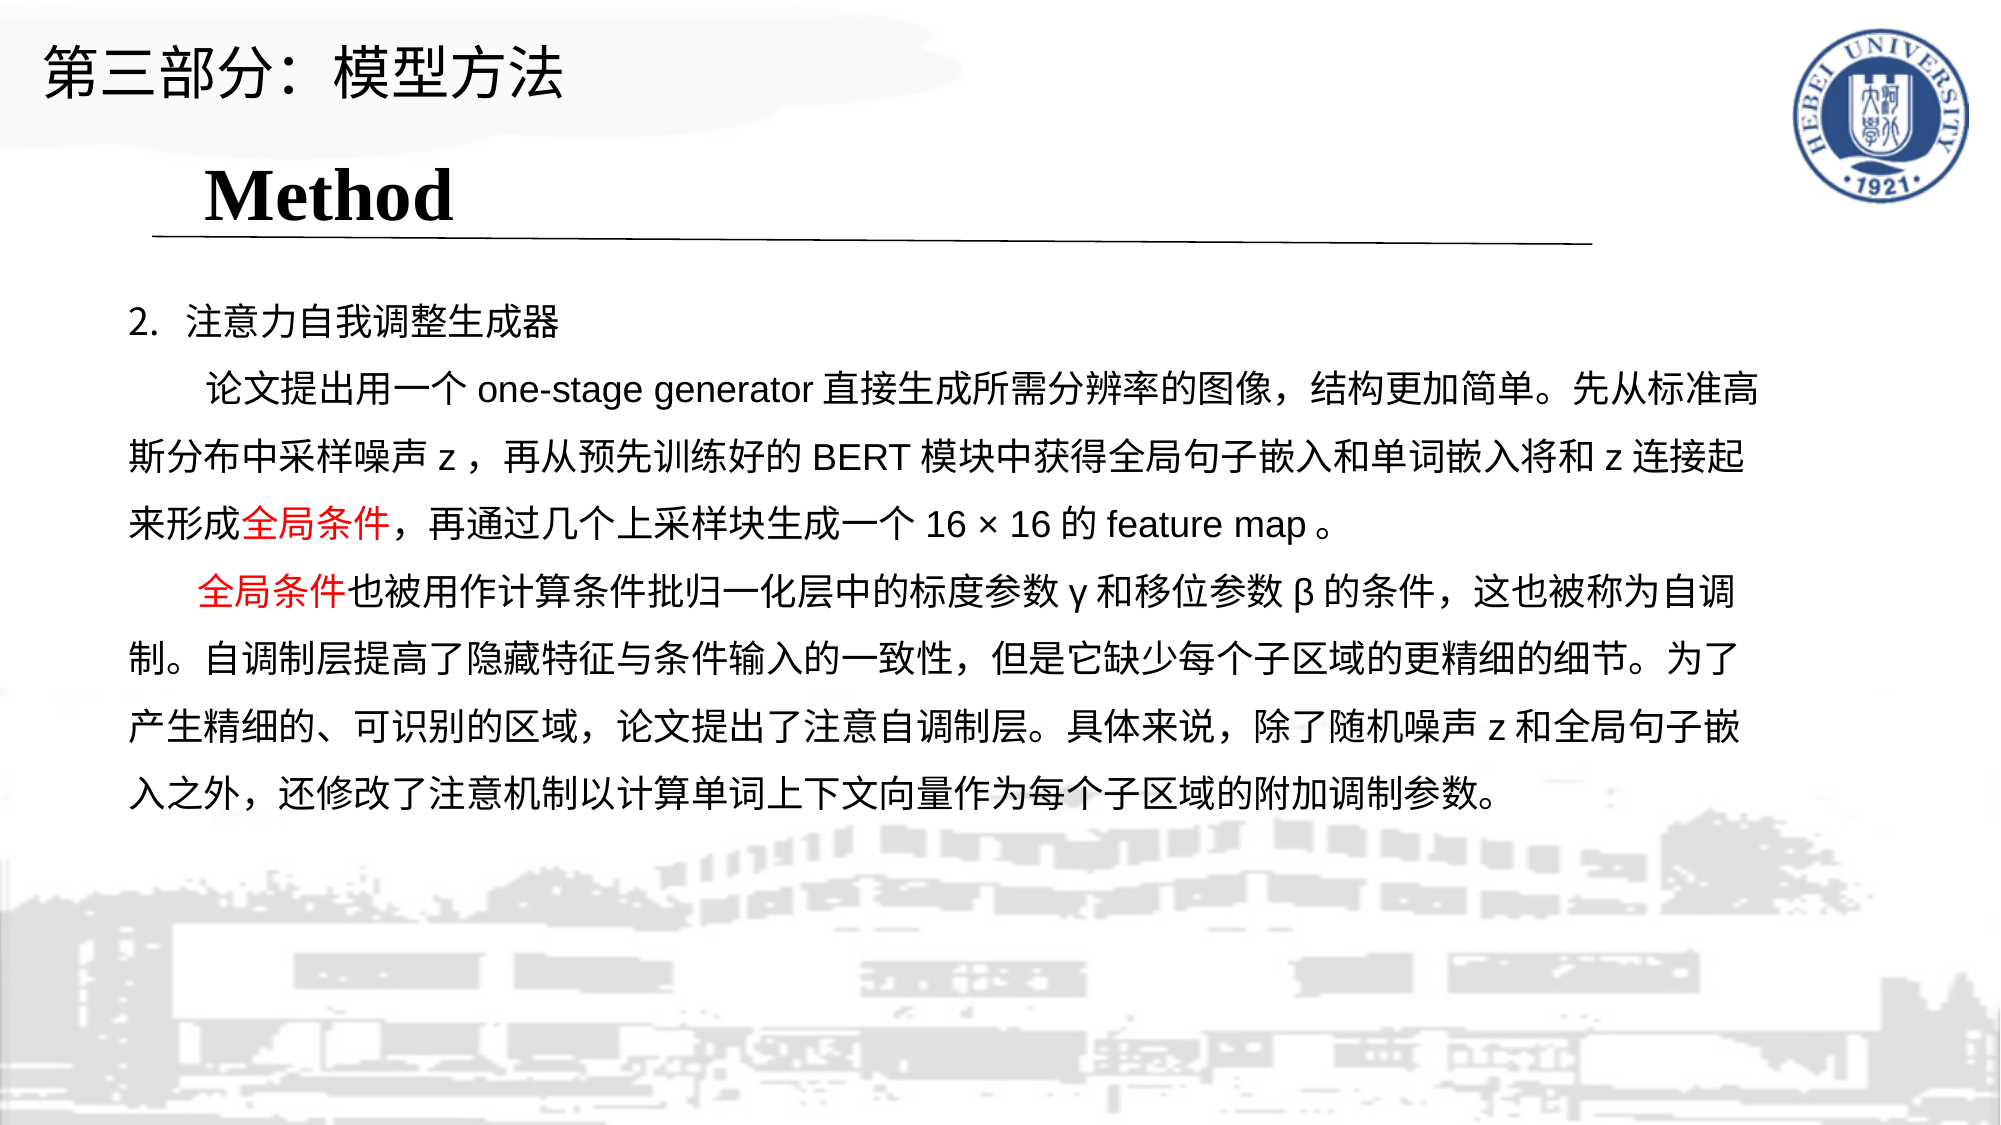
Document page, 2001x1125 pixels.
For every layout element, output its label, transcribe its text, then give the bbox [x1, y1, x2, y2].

text_box Method [152, 138, 1869, 243]
text_box 第三部分：模型方法 [26, 28, 820, 114]
picture [0, 0, 2001, 1125]
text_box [151, 236, 1593, 245]
